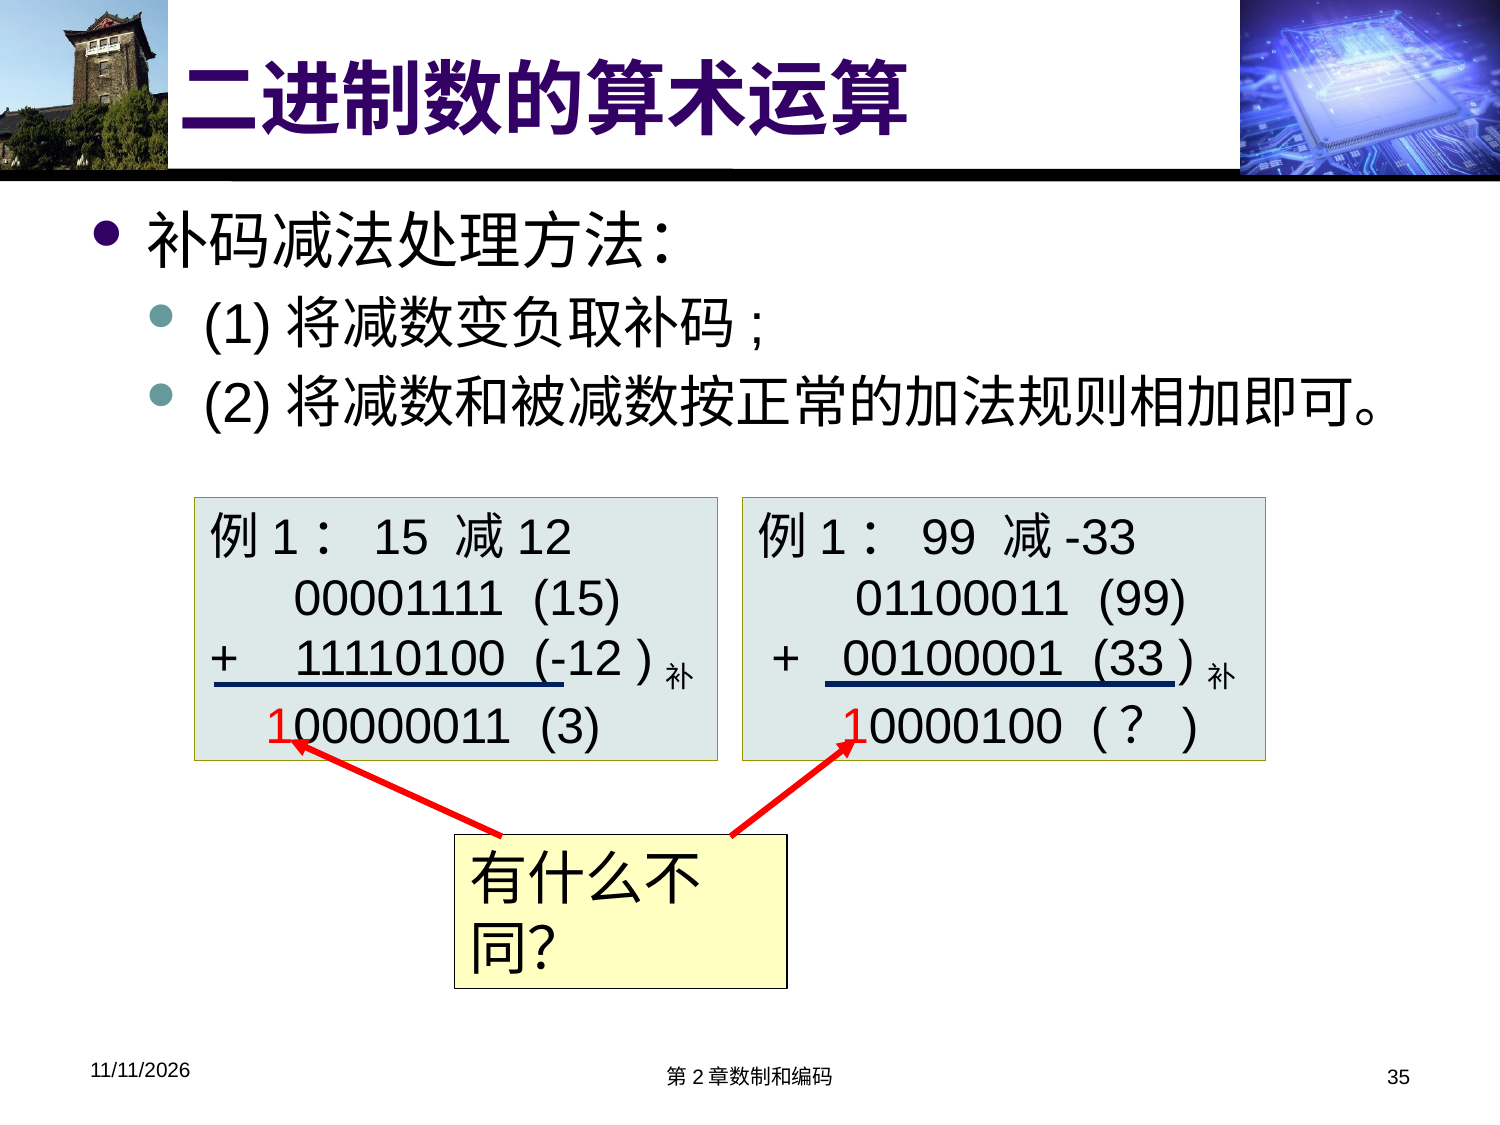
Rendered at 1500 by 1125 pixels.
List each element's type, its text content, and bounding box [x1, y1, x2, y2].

picture [0, 0, 168, 170]
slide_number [74, 1048, 426, 1101]
text_box 有什么不同？ [454, 834, 788, 989]
slide_number 35 [1074, 1055, 1426, 1101]
title 二进制数的算术运算 [164, 30, 1297, 153]
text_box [288, 739, 503, 837]
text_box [742, 497, 1266, 756]
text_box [730, 739, 857, 837]
list 补码减法处理方法： (1)将减数变负取补码; (2)将减数和被减数按正常的加法规则相加即可。 [75, 193, 1500, 446]
footer 第2章数制和编码 [512, 1055, 988, 1101]
picture [1240, 0, 1500, 175]
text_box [194, 497, 718, 756]
